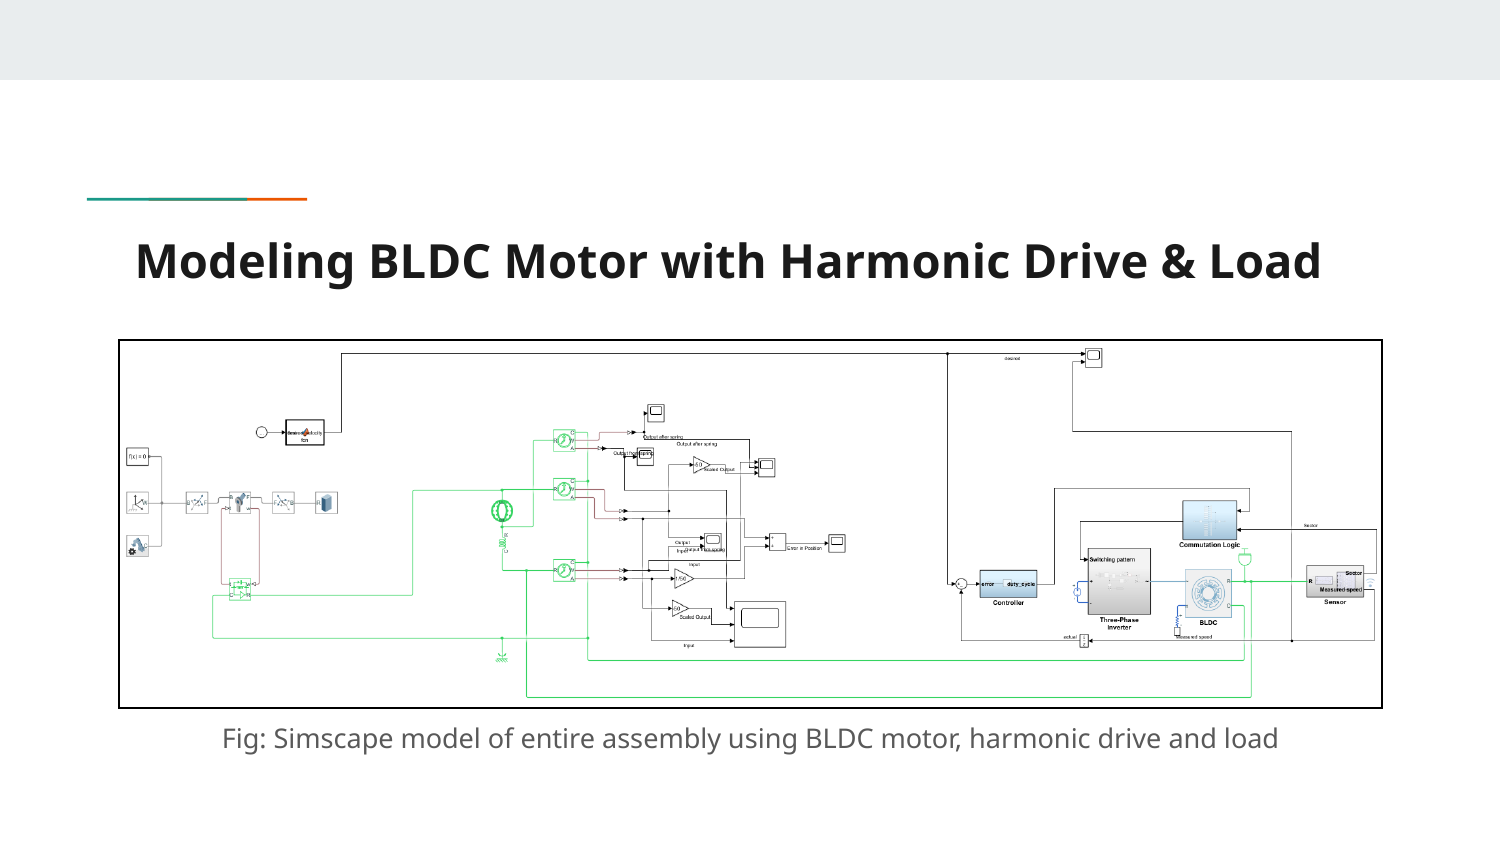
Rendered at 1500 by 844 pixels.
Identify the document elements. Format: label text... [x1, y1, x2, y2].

picture [119, 340, 1382, 708]
title Modeling BLDC Motor with Harmonic Drive & Load [119, 216, 1381, 305]
text_box Fig: Simscape model of entire assembly using BLDC motor, harmonic drive and load [119, 715, 1381, 770]
